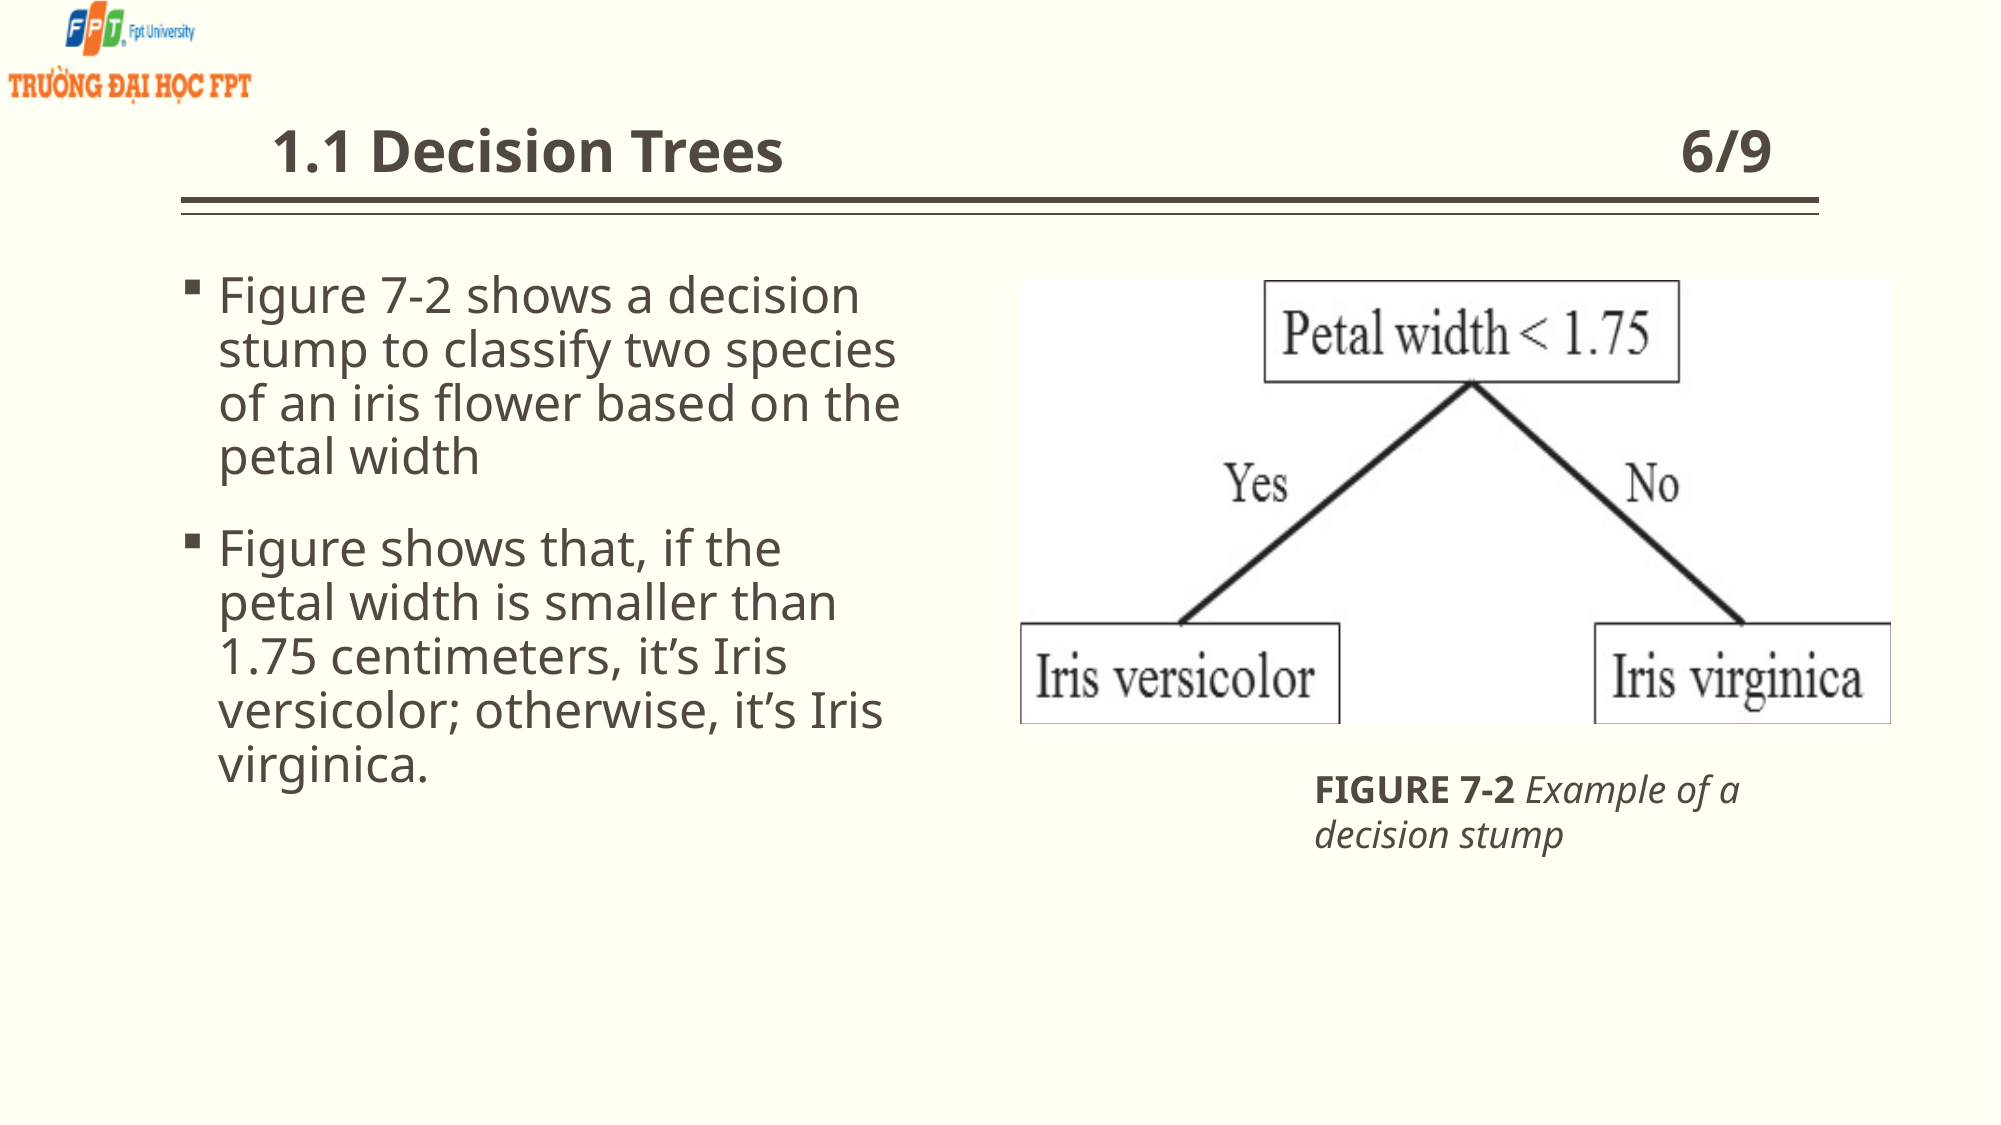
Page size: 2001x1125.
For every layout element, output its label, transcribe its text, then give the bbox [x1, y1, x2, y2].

picture [0, 0, 272, 118]
text_box FIGURE 7-2 Example of a decision stump [1299, 759, 1819, 864]
list Figure 7-2 shows a decision stump to classify two species of an iris flower based on the petal width Figure shows that, if the petal width is smaller than 1.75 centimeters, it’s Iris versicolor; otherwise, it’s Iris virginica. [181, 262, 911, 835]
picture [1020, 280, 1891, 724]
title 1.1 Decision Trees 6/9 [271, 12, 1819, 193]
